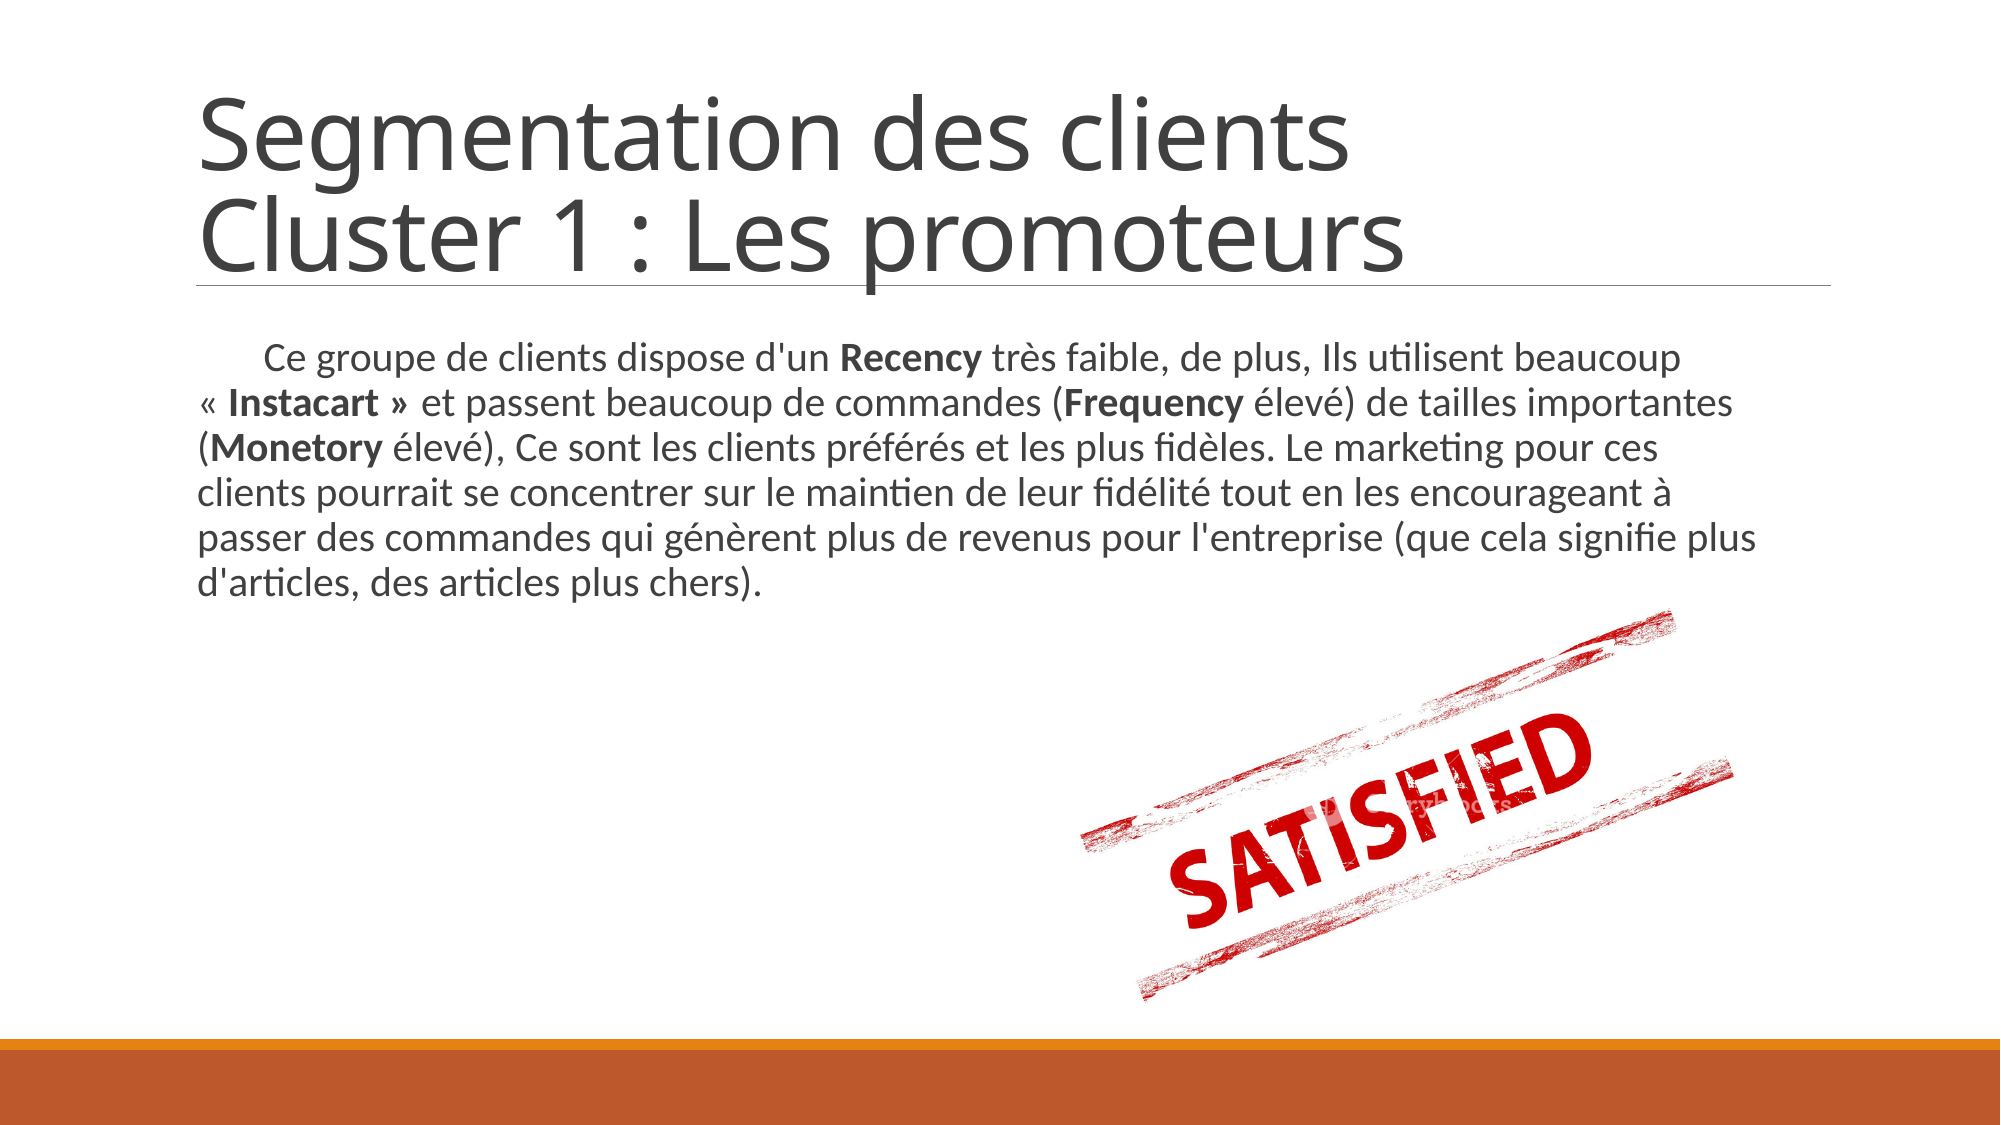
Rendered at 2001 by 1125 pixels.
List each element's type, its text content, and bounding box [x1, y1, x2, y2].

list Ce groupe de clients dispose d'un Recency très faible, de plus, Ils utilisent beaucoup « Instacart » et passent beaucoup de commandes (Frequency élevé) de tailles importantes (Monetory élevé), Ce sont les clients préférés et les plus fidèles. Le marketing pour ces clients pourrait se concentrer sur le maintien de leur fidélité tout en les encourageant à passer des commandes qui génèrent plus de revenus pour l'entreprise (que cela signifie plus d'articles, des articles plus chers). [182, 328, 1758, 624]
picture [1079, 607, 1734, 1004]
title Segmentation des clients Cluster 1 : Les promoteurs [182, 61, 1833, 300]
